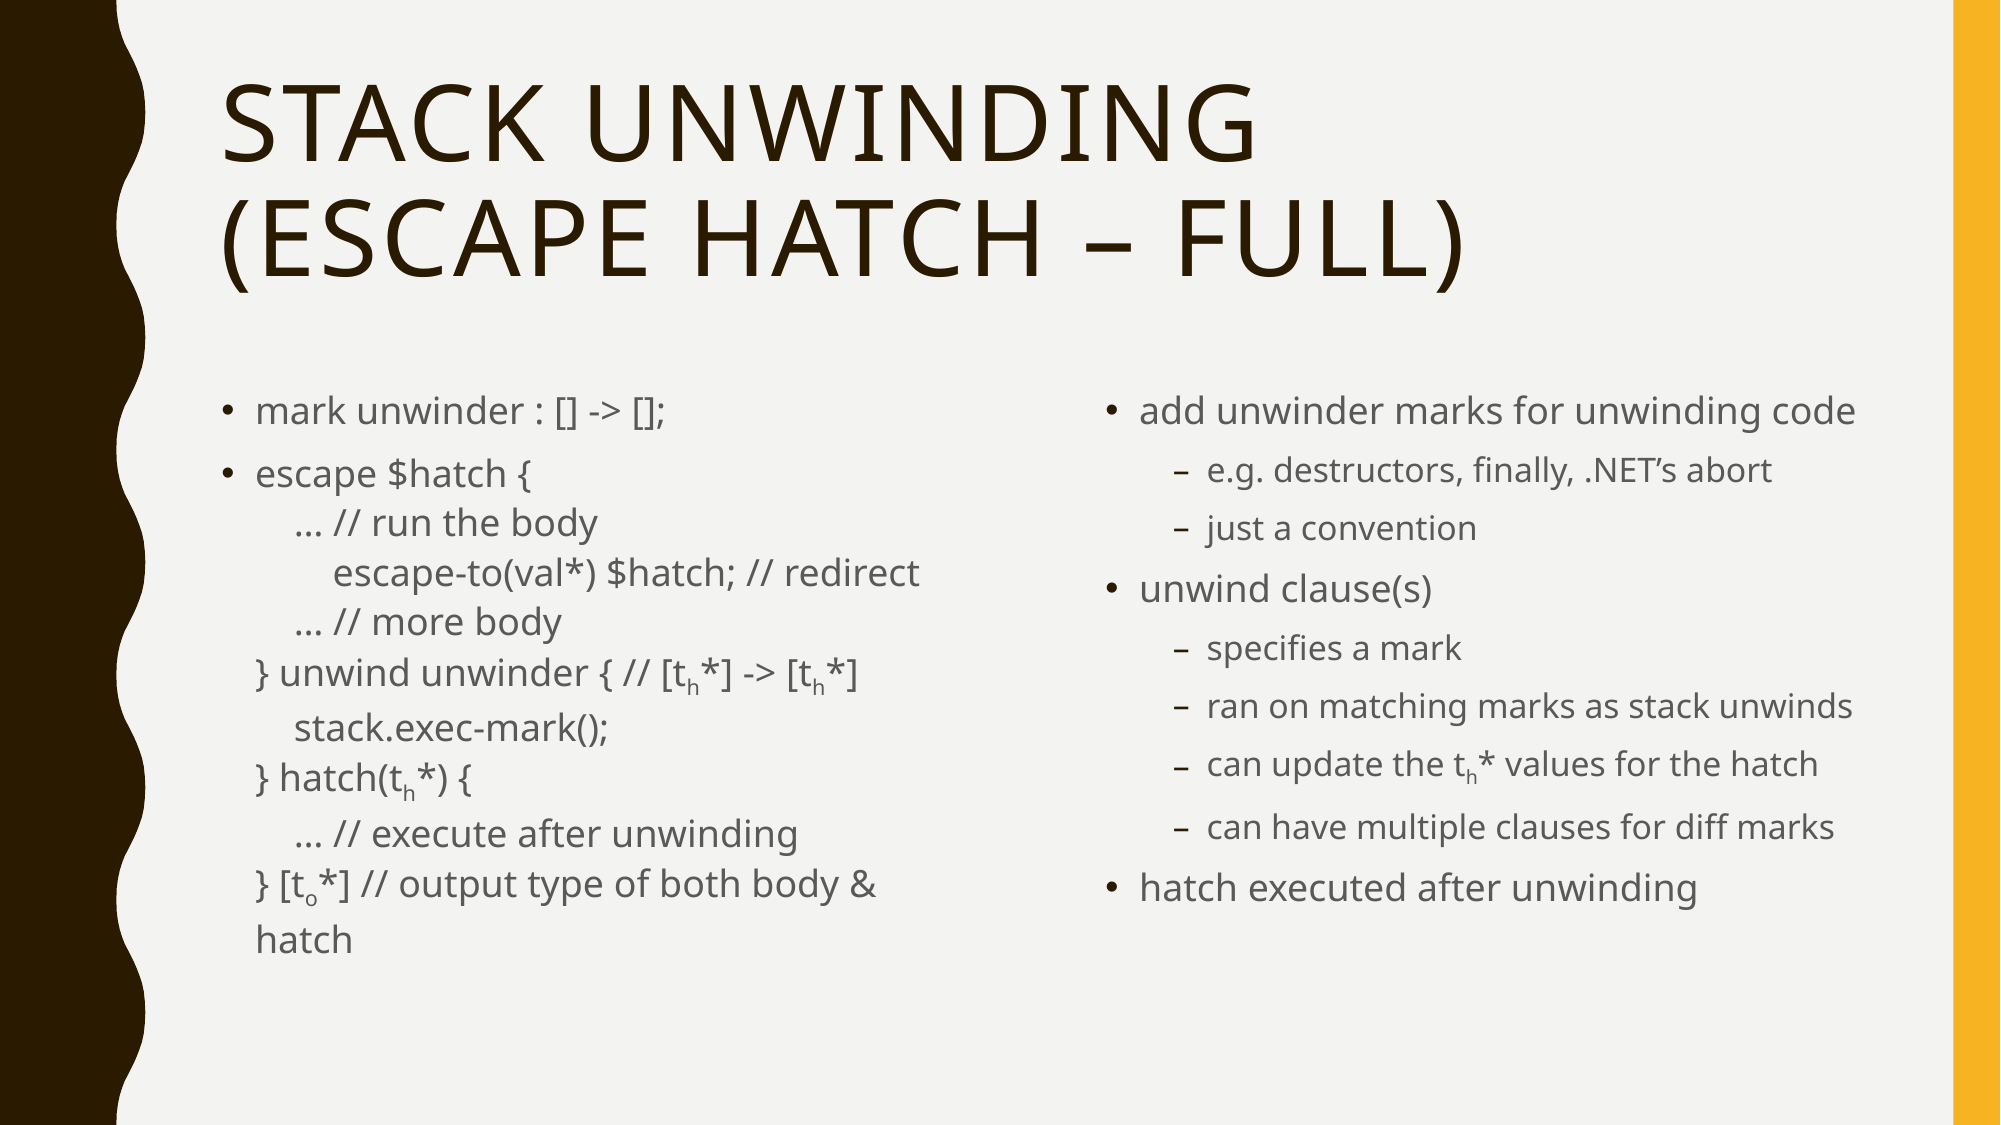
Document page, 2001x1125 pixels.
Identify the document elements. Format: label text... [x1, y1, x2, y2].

list add unwinder marks for unwinding code e.g. destructors, finally, .NET’s abort just a convention unwind clause(s) specifies a mark ran on matching marks as stack unwinds can update the th* values for the hatch can have multiple clauses for diff marks hatch executed after unwinding [1090, 375, 1878, 969]
title Stack Unwinding (Escape Hatch – Full) [205, 62, 1875, 308]
list mark unwinder : [] -> []; escape $hatch { … // run the body escape-to(val*) $hatch; // redirect … // more body } unwind unwinder { // [th*] -> [th*] stack.exec-mark(); } hatch(th*) { … // execute after unwinding } [to*] // output type of both body & hatch [206, 375, 994, 969]
